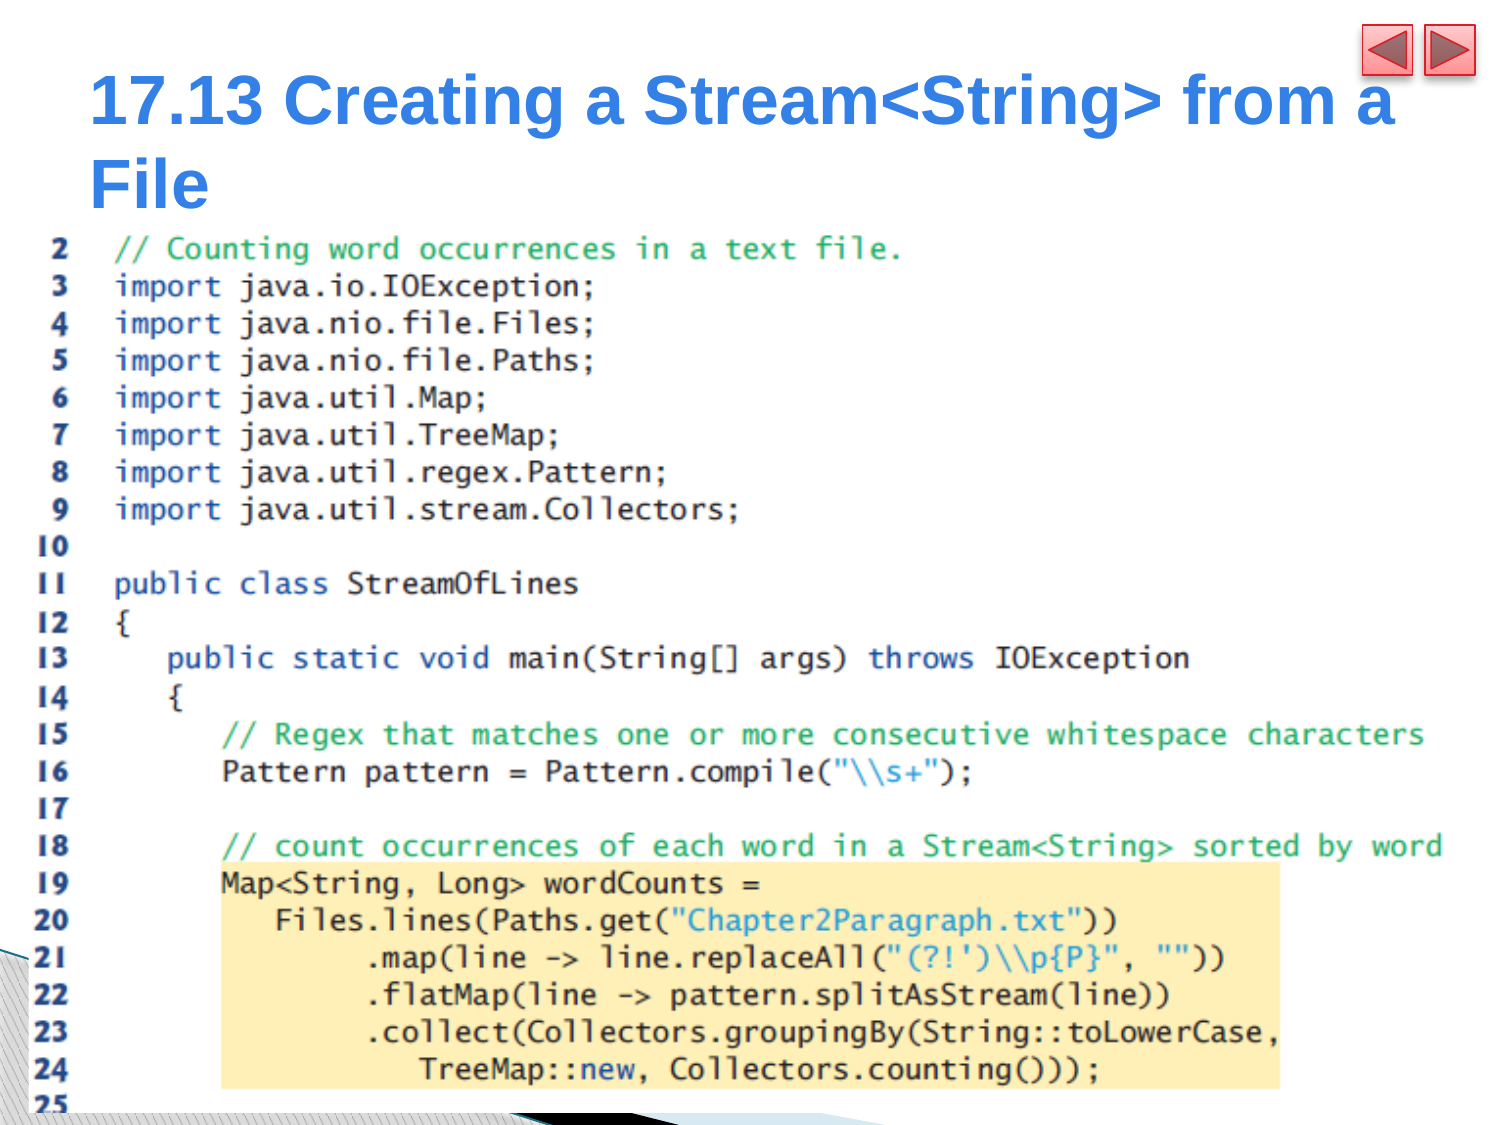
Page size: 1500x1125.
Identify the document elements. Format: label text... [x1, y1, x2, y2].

title 17.13 Creating a Stream<String> from a File [75, 45, 1425, 231]
picture [28, 232, 1488, 1113]
